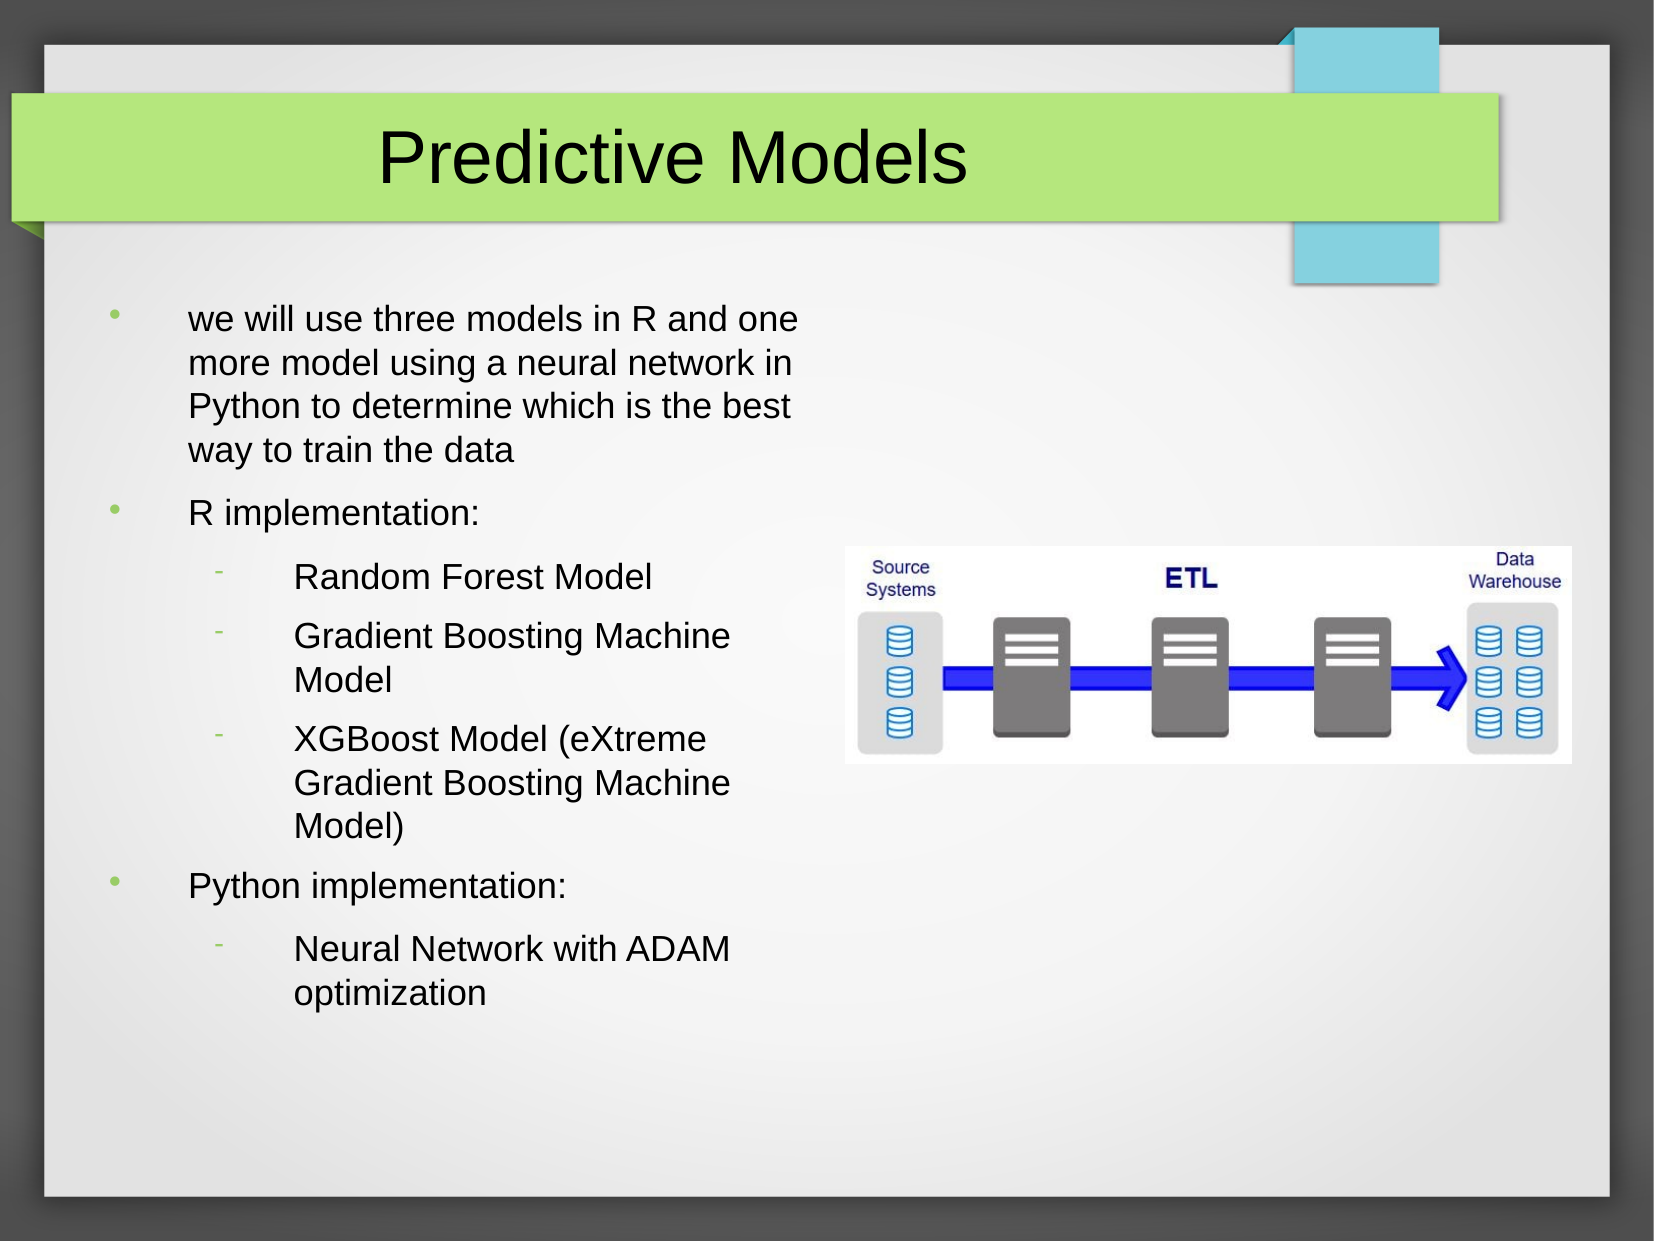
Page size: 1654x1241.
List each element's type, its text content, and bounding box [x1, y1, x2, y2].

text_box Predictive Models [82, 108, 1264, 199]
text_box we will use three models in R and one more model using a neural network in Python to determine which is the best way to train the data R implementation: Random Forest Model Gradient Boosting Machine Model XGBoost Model (eXtreme Gradient Boosting Machine Model) Python implementation: Neural Network with ADAM optimization [82, 295, 809, 1015]
picture [0, 0, 1654, 1241]
